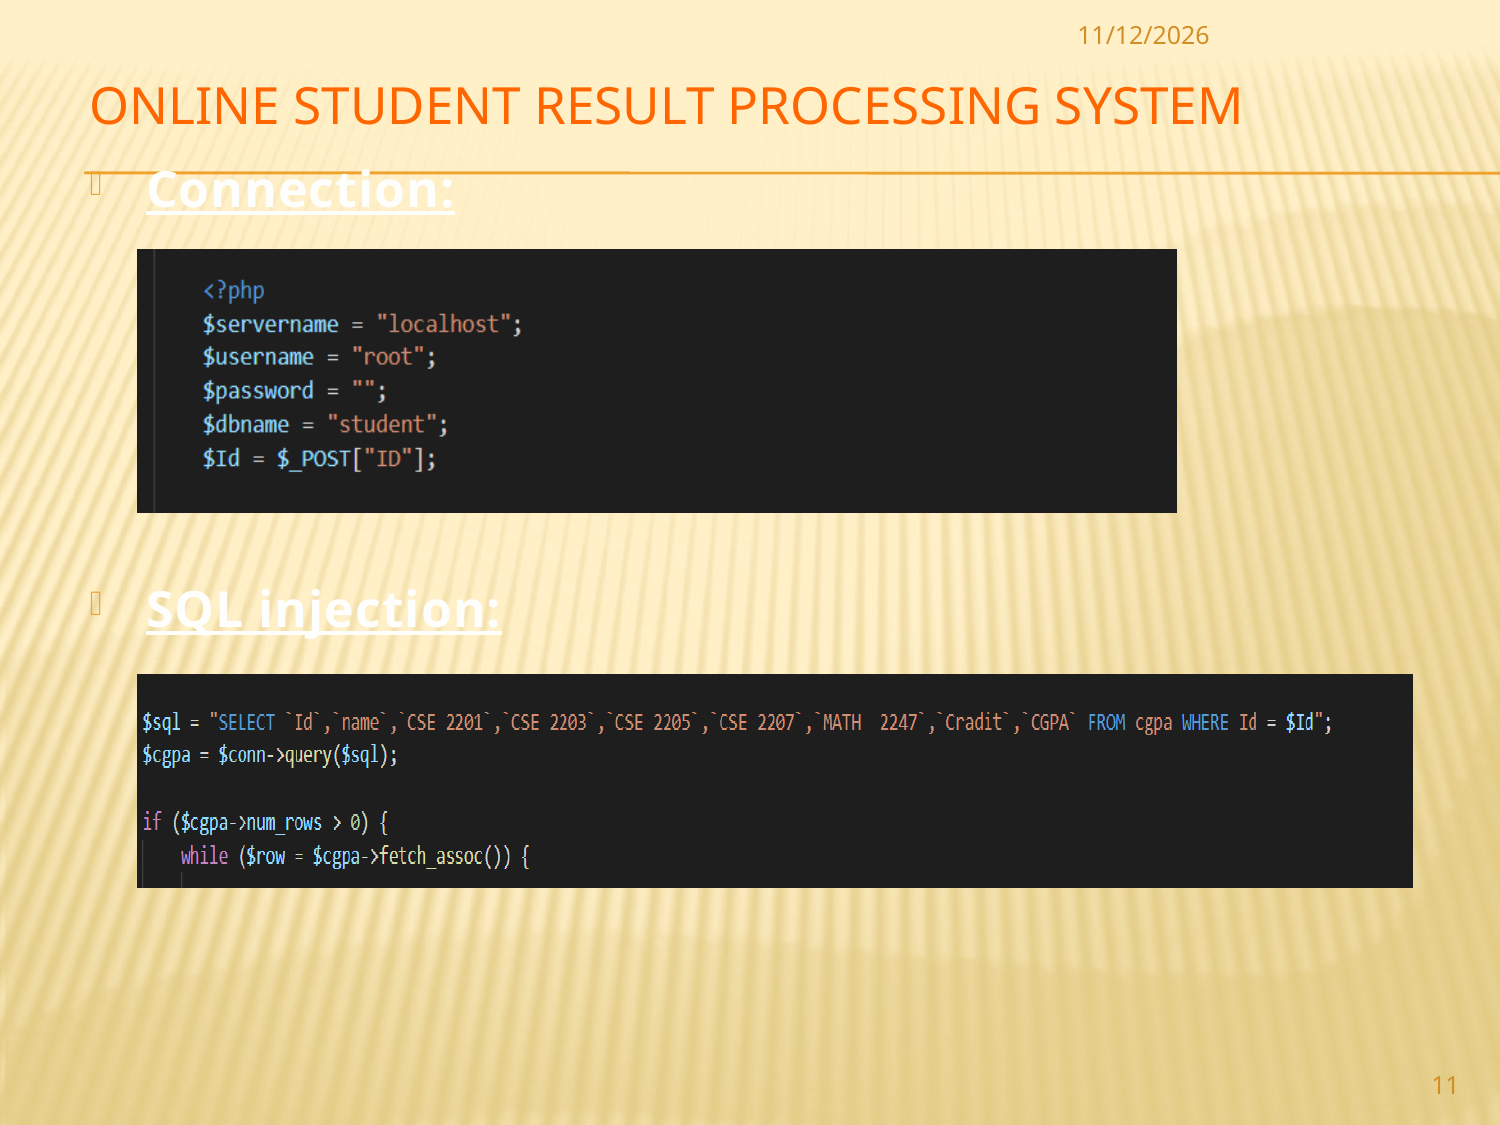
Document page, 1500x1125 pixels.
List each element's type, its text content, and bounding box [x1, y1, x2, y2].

picture [137, 249, 1177, 513]
picture [137, 674, 1413, 888]
title Online student result processing system [75, 45, 1300, 149]
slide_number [1062, 12, 1475, 60]
list Connection: SQL injection: [75, 149, 1300, 1005]
slide_number 11 [1350, 1061, 1475, 1103]
